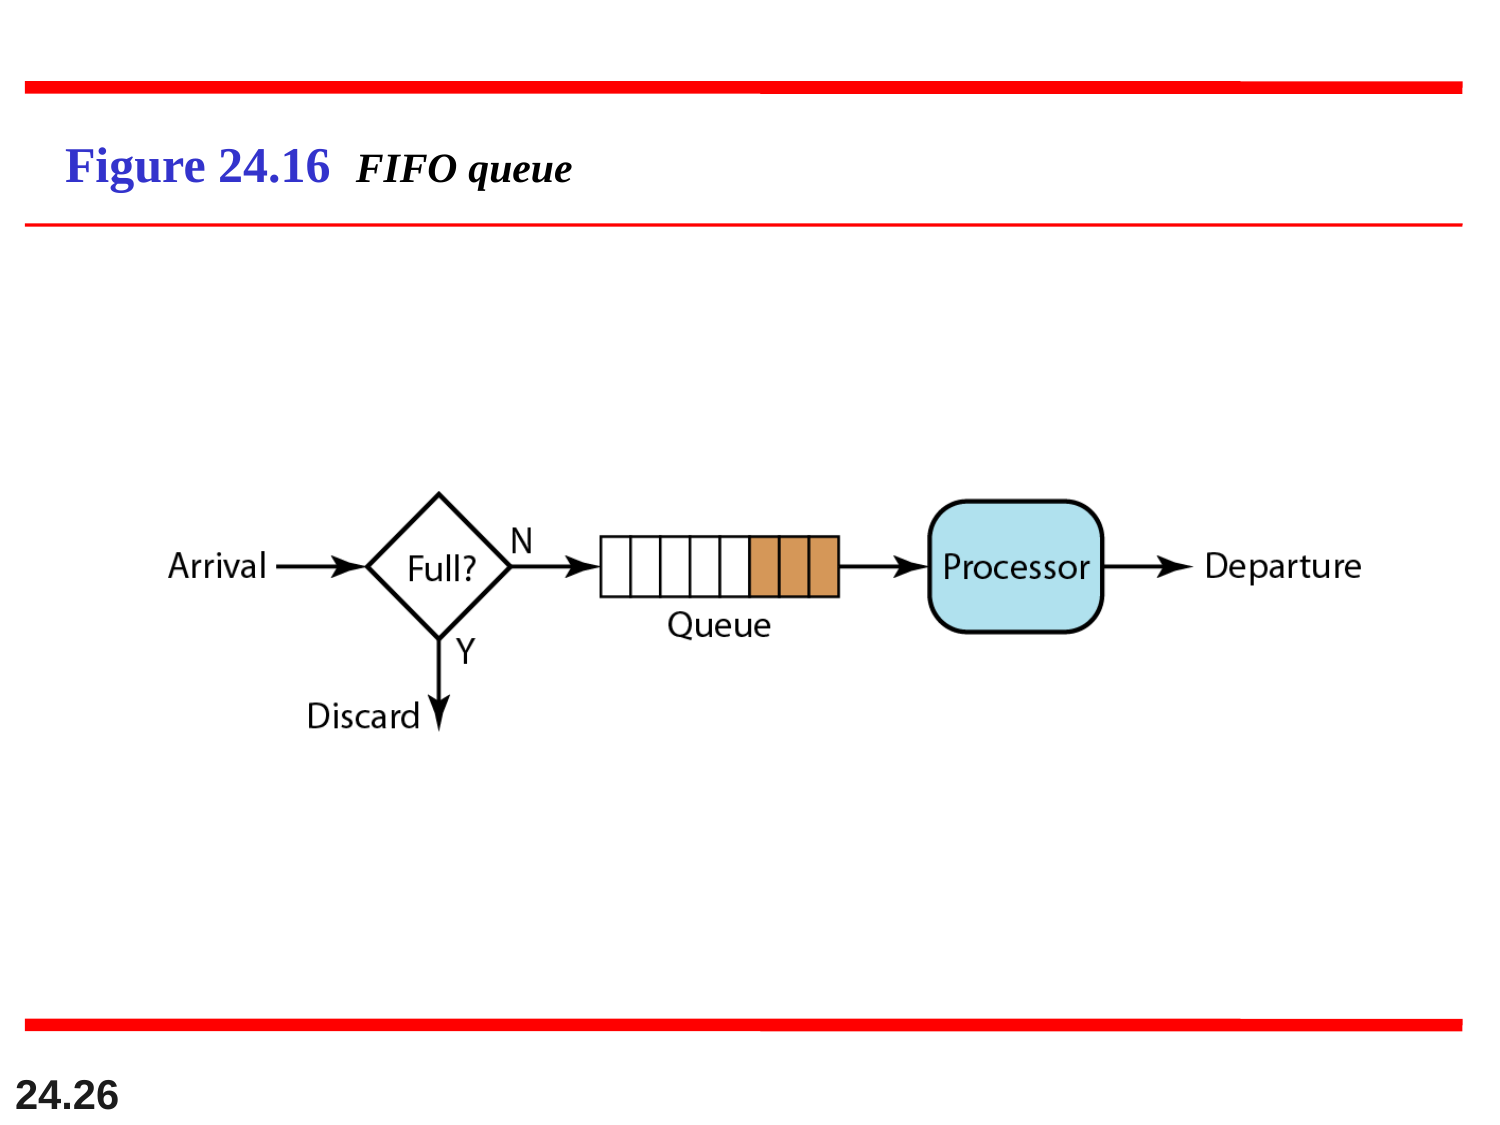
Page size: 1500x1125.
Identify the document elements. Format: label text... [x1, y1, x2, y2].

text_box Figure 24.16 FIFO queue [50, 124, 588, 200]
slide_number 24.26 [0, 1050, 313, 1125]
picture [167, 491, 1363, 738]
